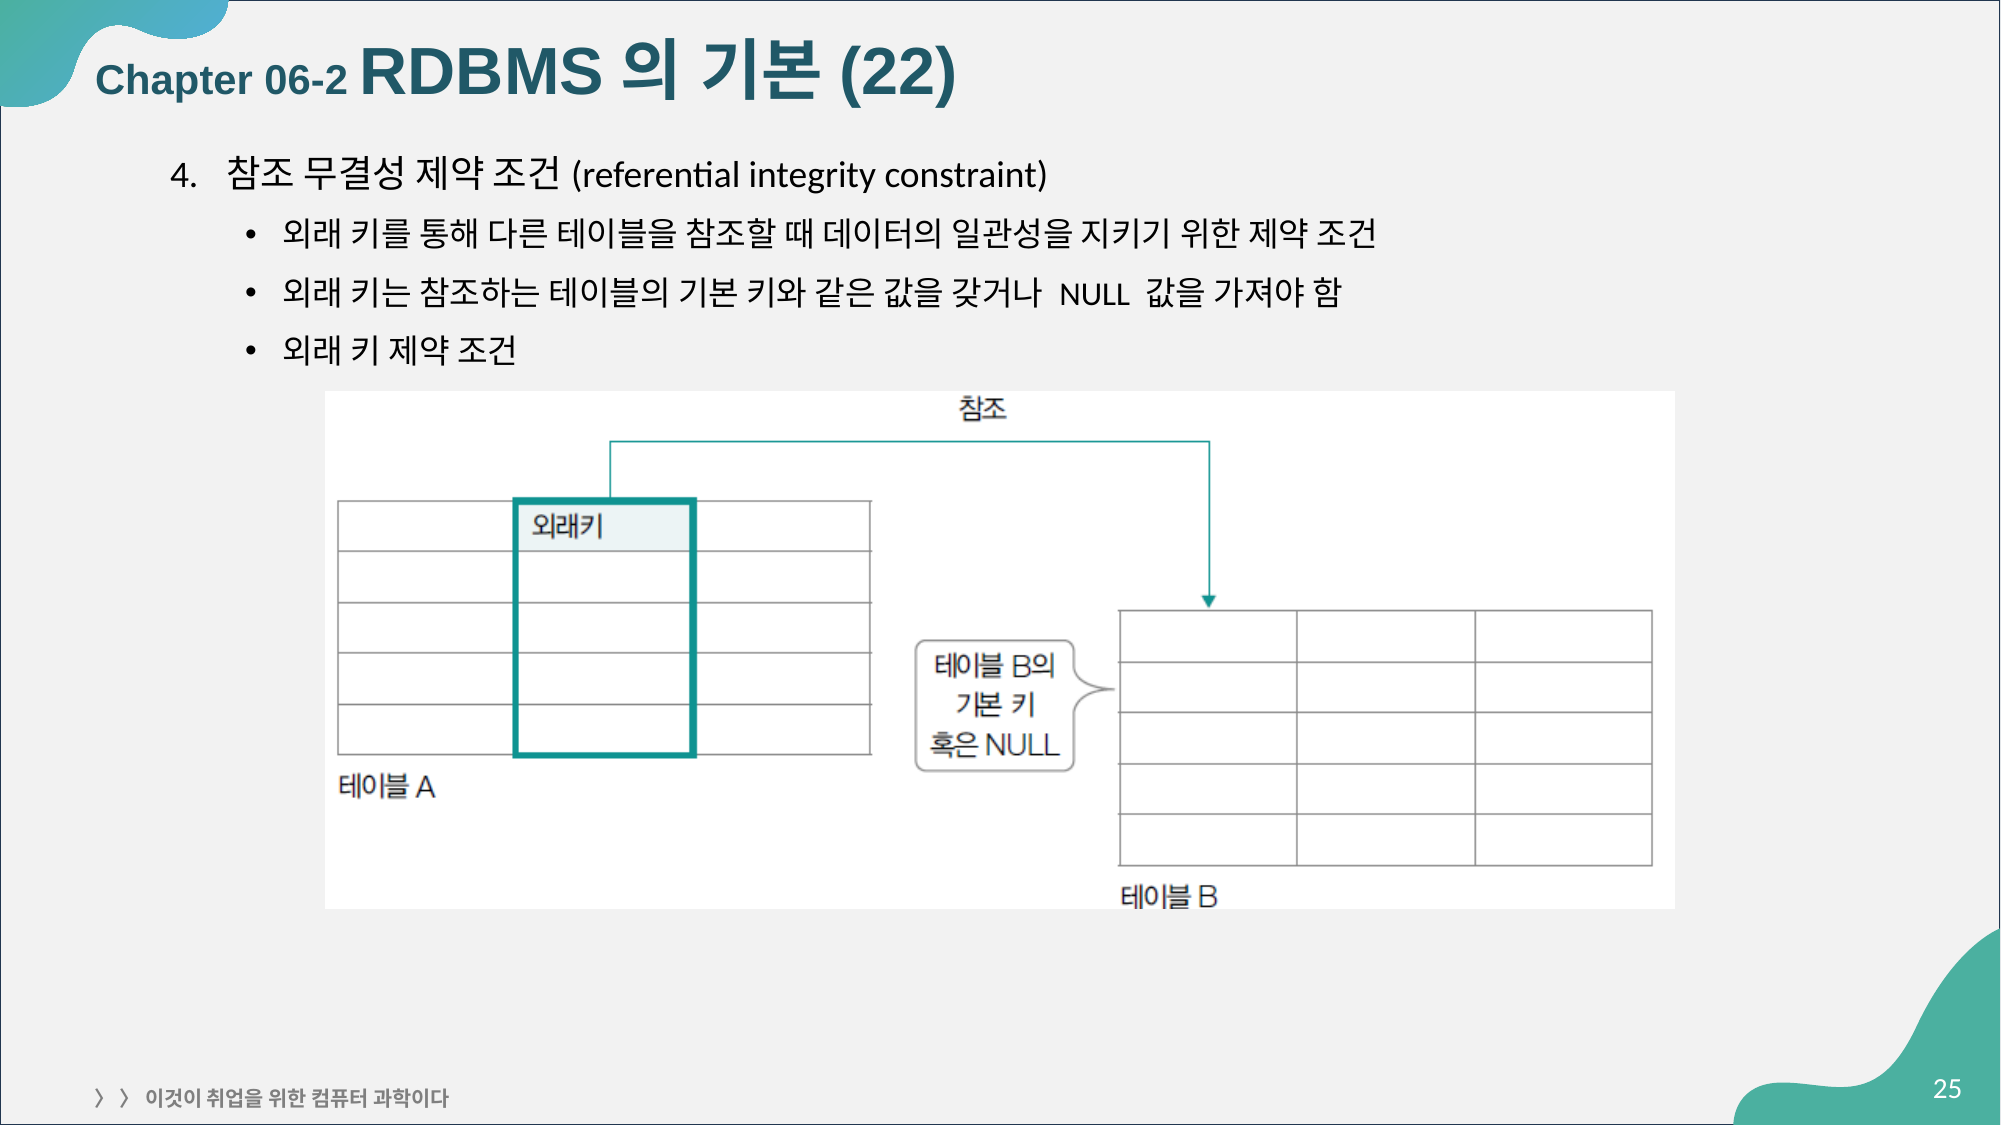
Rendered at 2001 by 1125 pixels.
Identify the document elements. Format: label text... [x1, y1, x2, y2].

footer 〉 〉 이것이 취업을 위한 컴퓨터 과학이다 [79, 1078, 755, 1114]
list 참조 무결성 제약 조건(referential integrity constraint) 외래 키를 통해 다른 테이블을 참조할 때 데이터의 일관성을 지키기 위한 제약 조건 외래 키는 참조하는 테이블의 기본 키와 같은 값을 갖거나 NULL 값을 가져야 함 외래 키 제약 조건 [79, 133, 1931, 1035]
picture [325, 390, 1675, 909]
slide_number ‹#› [1917, 1061, 1984, 1122]
title Chapter 06-2 RDBMS의 기본(22) [79, 17, 1931, 128]
